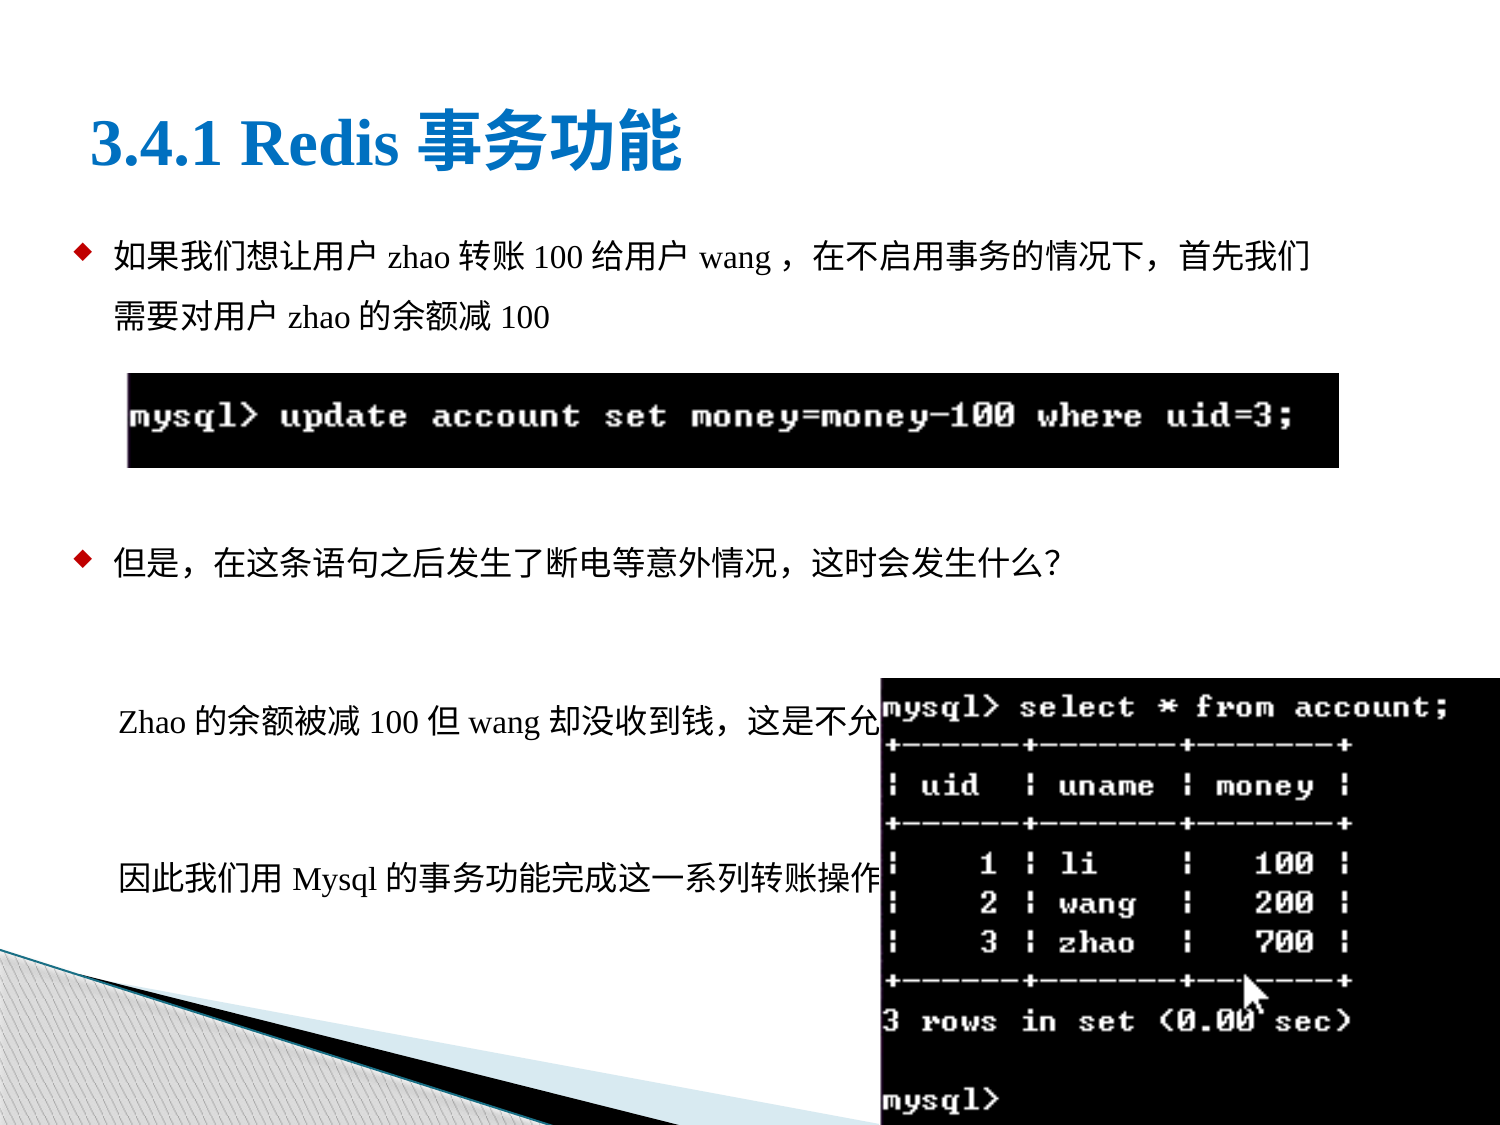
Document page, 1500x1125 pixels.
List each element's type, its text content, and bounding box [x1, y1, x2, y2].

picture [879, 678, 1500, 1125]
picture [123, 373, 1340, 469]
title 3.4.1 Redis事务功能 [75, 45, 916, 233]
list 如果我们想让用户zhao转账100给用户wang，在不启用事务的情况下，首先我们需要对用户zhao的余额减100 但是，在这条语句之后发生了断电等意外情况，这时会发生什么？ Zhao的余额被减100但wang却没收到钱，这是不允许的 因此我们用Mysql的事务功能完成这一系列转账操作 [0, 208, 1350, 951]
